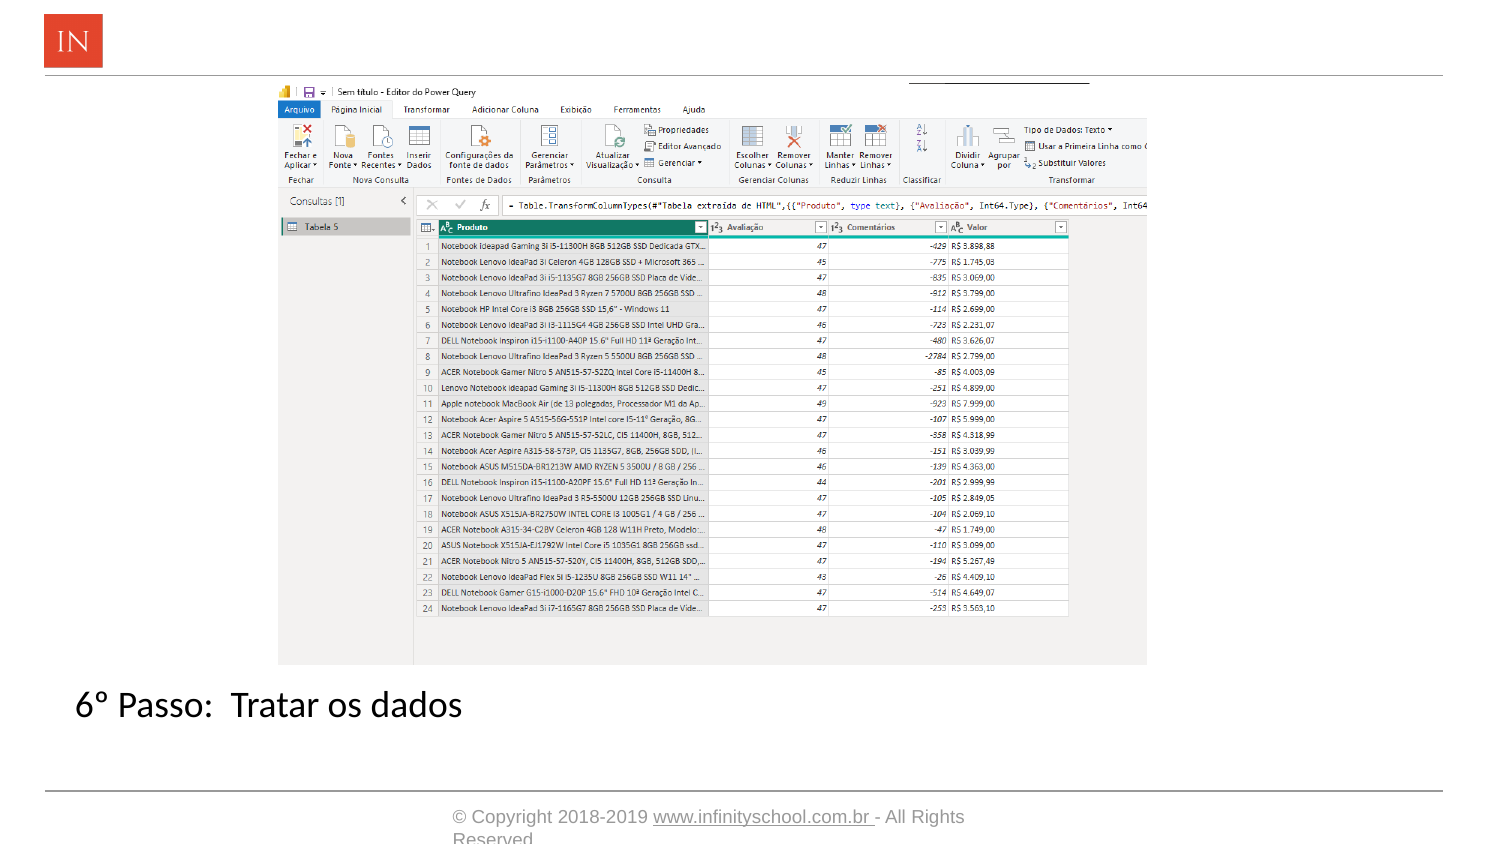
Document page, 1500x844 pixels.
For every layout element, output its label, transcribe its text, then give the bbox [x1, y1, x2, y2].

text_box 6º Passo: Tratar os dados [59, 664, 1441, 740]
text_box © Copyright 2018-2019 www.infinityschool.com.br - All Rights Reserved [450, 804, 1049, 844]
picture [44, 14, 109, 75]
picture [278, 83, 1147, 666]
